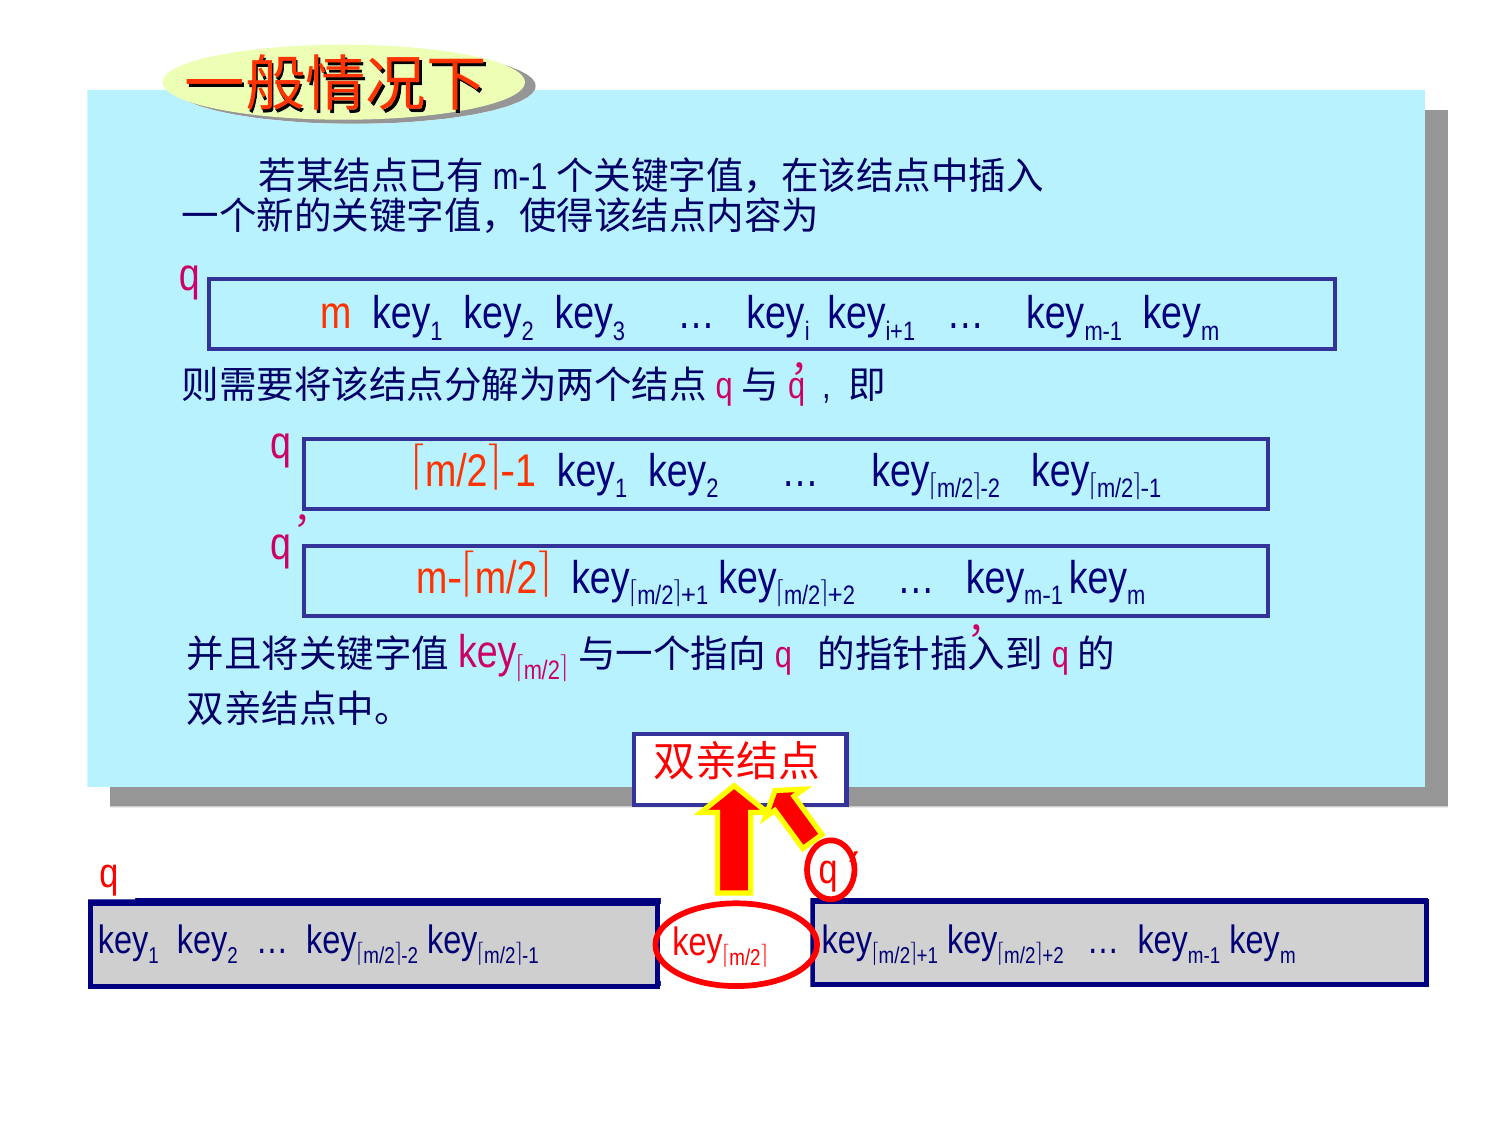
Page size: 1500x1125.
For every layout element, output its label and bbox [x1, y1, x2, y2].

text_box [161, 149, 1443, 350]
text_box [633, 727, 938, 987]
text_box [81, 832, 1500, 1011]
text_box [87, 89, 1425, 787]
text_box [252, 404, 1273, 586]
text_box [162, 37, 538, 126]
text_box [171, 588, 1431, 750]
text_box [166, 326, 1337, 428]
